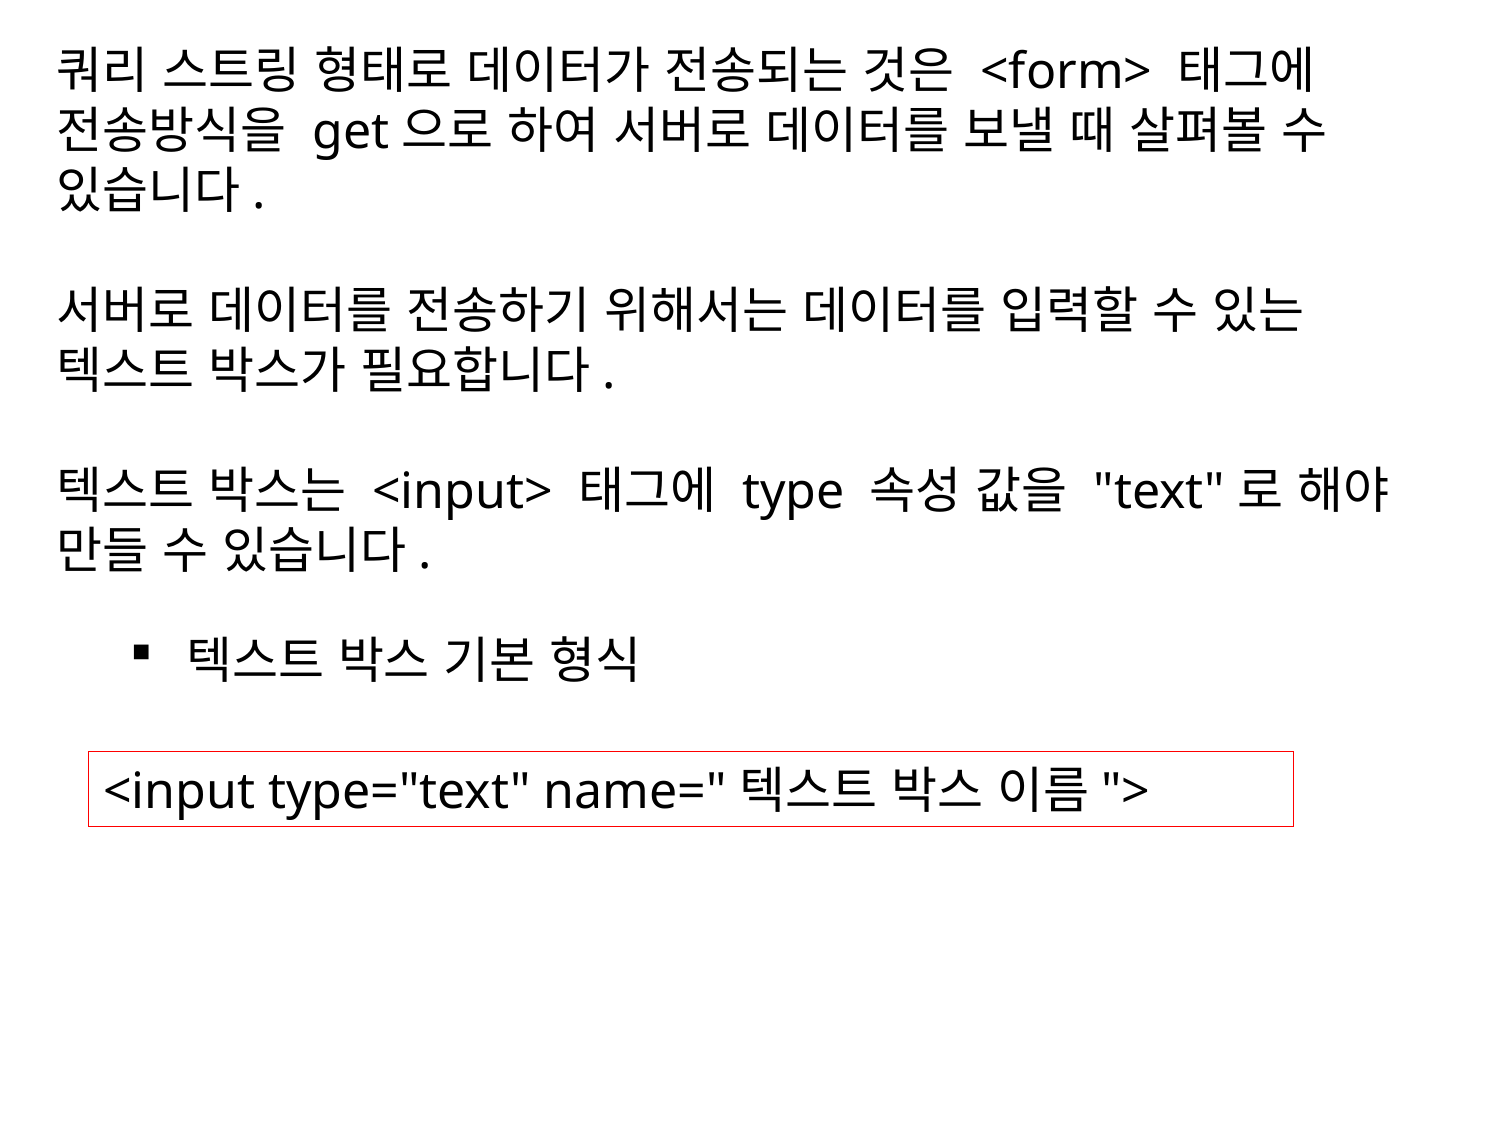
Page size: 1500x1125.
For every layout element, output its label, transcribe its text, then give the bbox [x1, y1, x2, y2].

text_box 텍스트 박스 기본 형식 [115, 621, 658, 697]
text_box <input type="text" name="텍스트 박스 이름"> [88, 751, 1294, 827]
text_box 쿼리 스트링 형태로 데이터가 전송되는 것은 <form> 태그에 전송방식을 get으로 하여 서버로 데이터를 보낼 때 살펴볼 수 있습니다. 서버로 데이터를 전송하기 위해서는 데이터를 입력할 수 있는 텍스트 박스가 필요합니다. 텍스트 박스는 <input> 태그에 type 속성 값을 "text"로 해야 만들 수 있습니다. [41, 30, 1436, 646]
